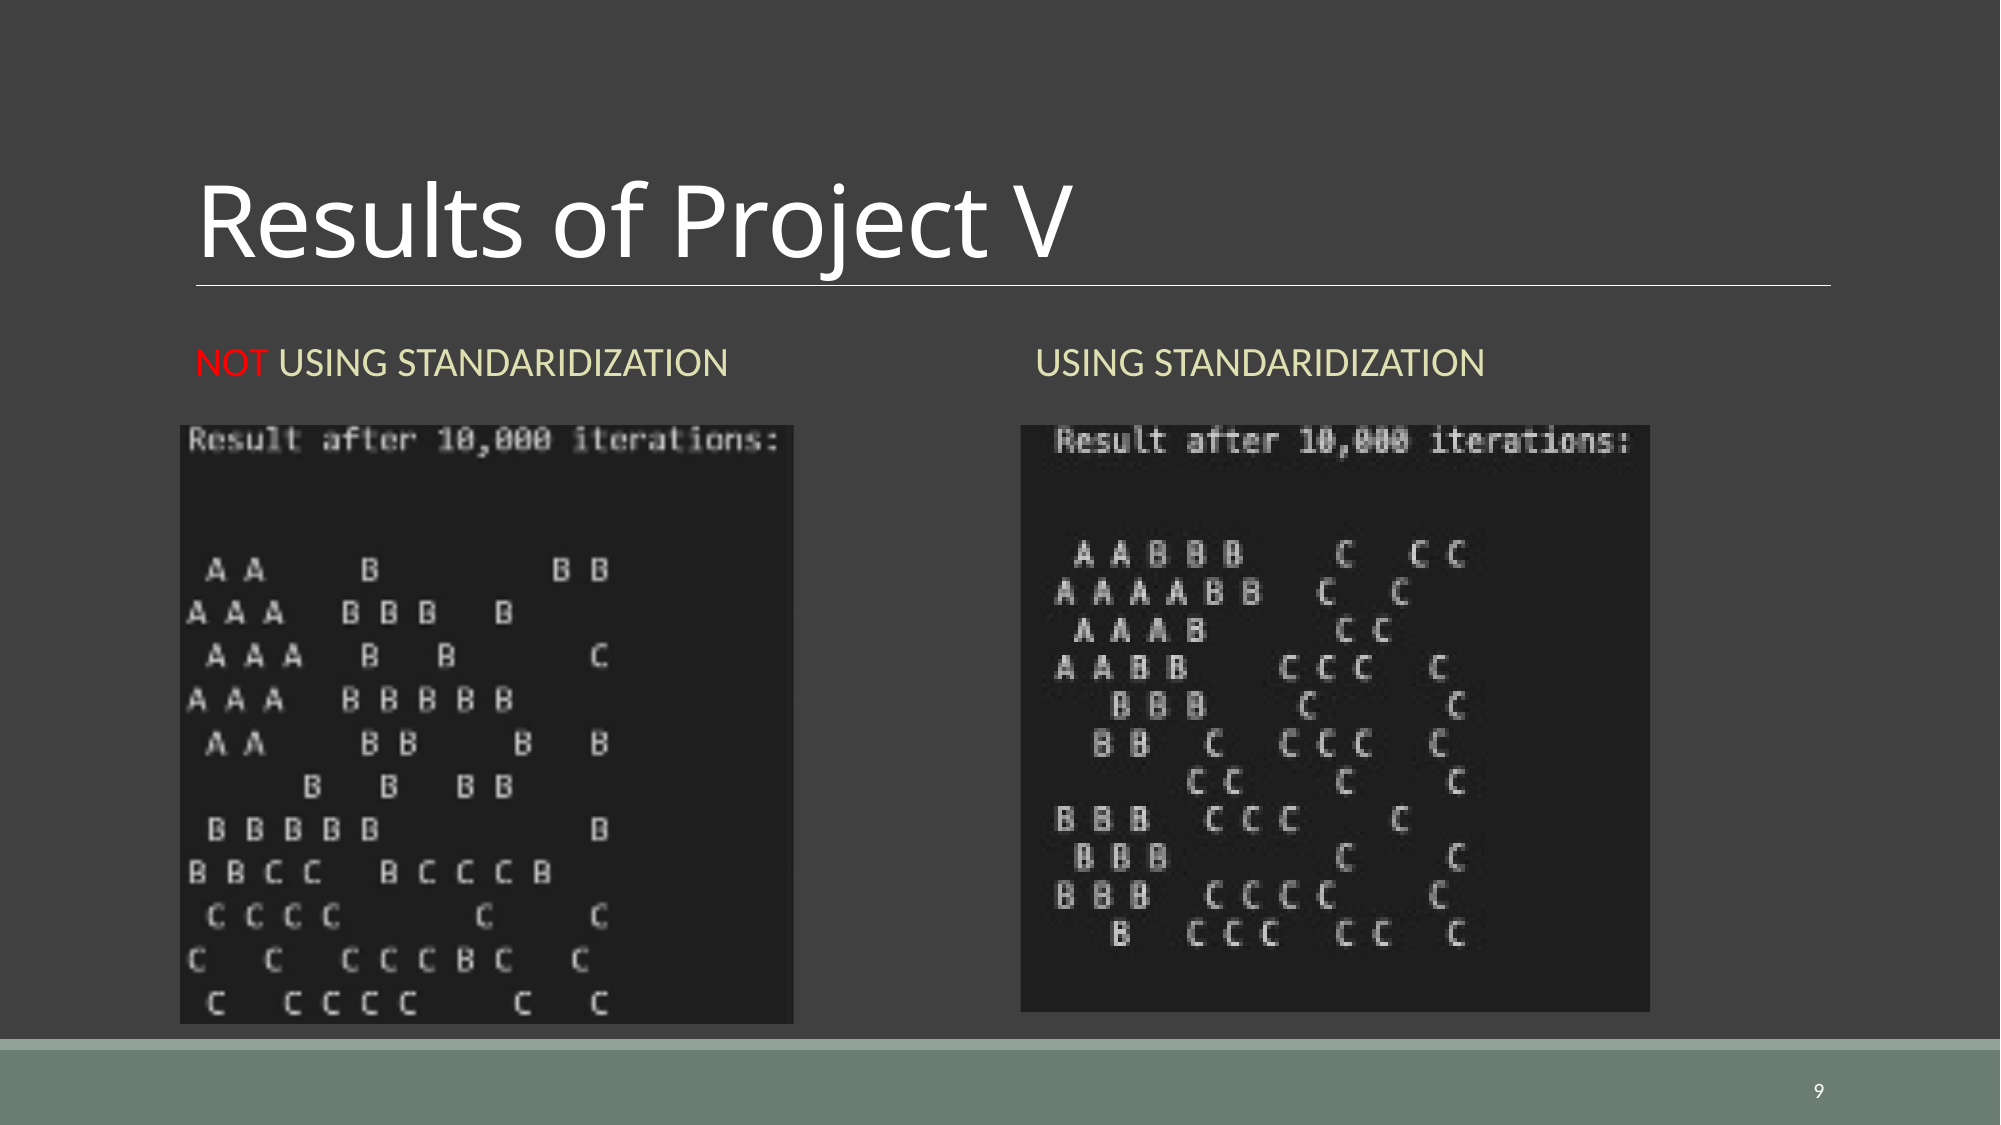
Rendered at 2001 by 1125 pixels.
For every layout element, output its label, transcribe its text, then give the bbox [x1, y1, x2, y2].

picture [1020, 424, 1651, 1024]
list USING STANDARIDIZATION [1020, 302, 1830, 424]
slide_number 9 [1624, 1059, 1840, 1120]
title Results of Project V [180, 47, 1830, 285]
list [179, 424, 794, 1025]
list NOT USING STANDARIDIZATION [180, 302, 990, 424]
